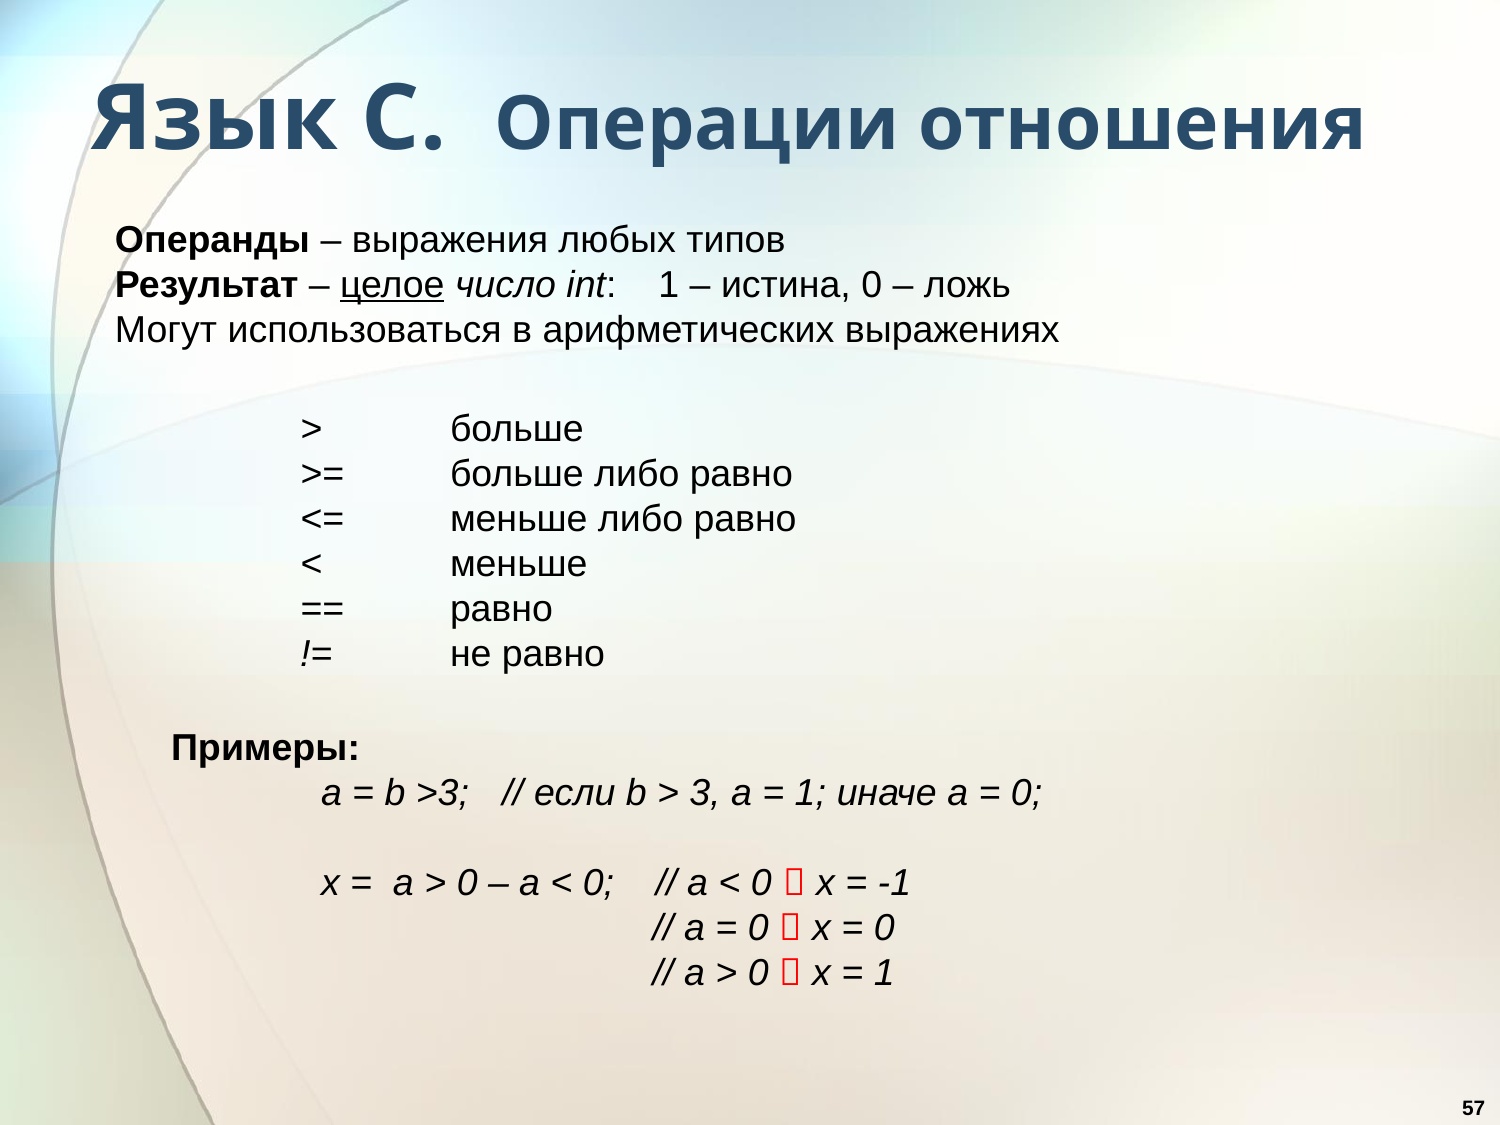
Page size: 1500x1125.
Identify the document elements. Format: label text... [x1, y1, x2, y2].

text_box Примеры: a = b >3; // если b > 3, a = 1; иначе a = 0; x = a > 0 – a < 0; // a < 0  x = -1 // a = 0  x = 0 // a > 0  x = 1 [156, 715, 1326, 1046]
text_box > больше >= больше либо равно <= меньше либо равно < меньше == равно != не равно [135, 397, 1234, 682]
slide_number 57 [1187, 1087, 1500, 1125]
picture [0, 0, 1500, 1125]
title Язык С. Операции отношения [76, 66, 1390, 161]
text_box Операнды – выражения любых типов Результат – целое число int: 1 – истина, 0 – ложь Могут использоваться в арифметических выражениях [100, 208, 1364, 358]
